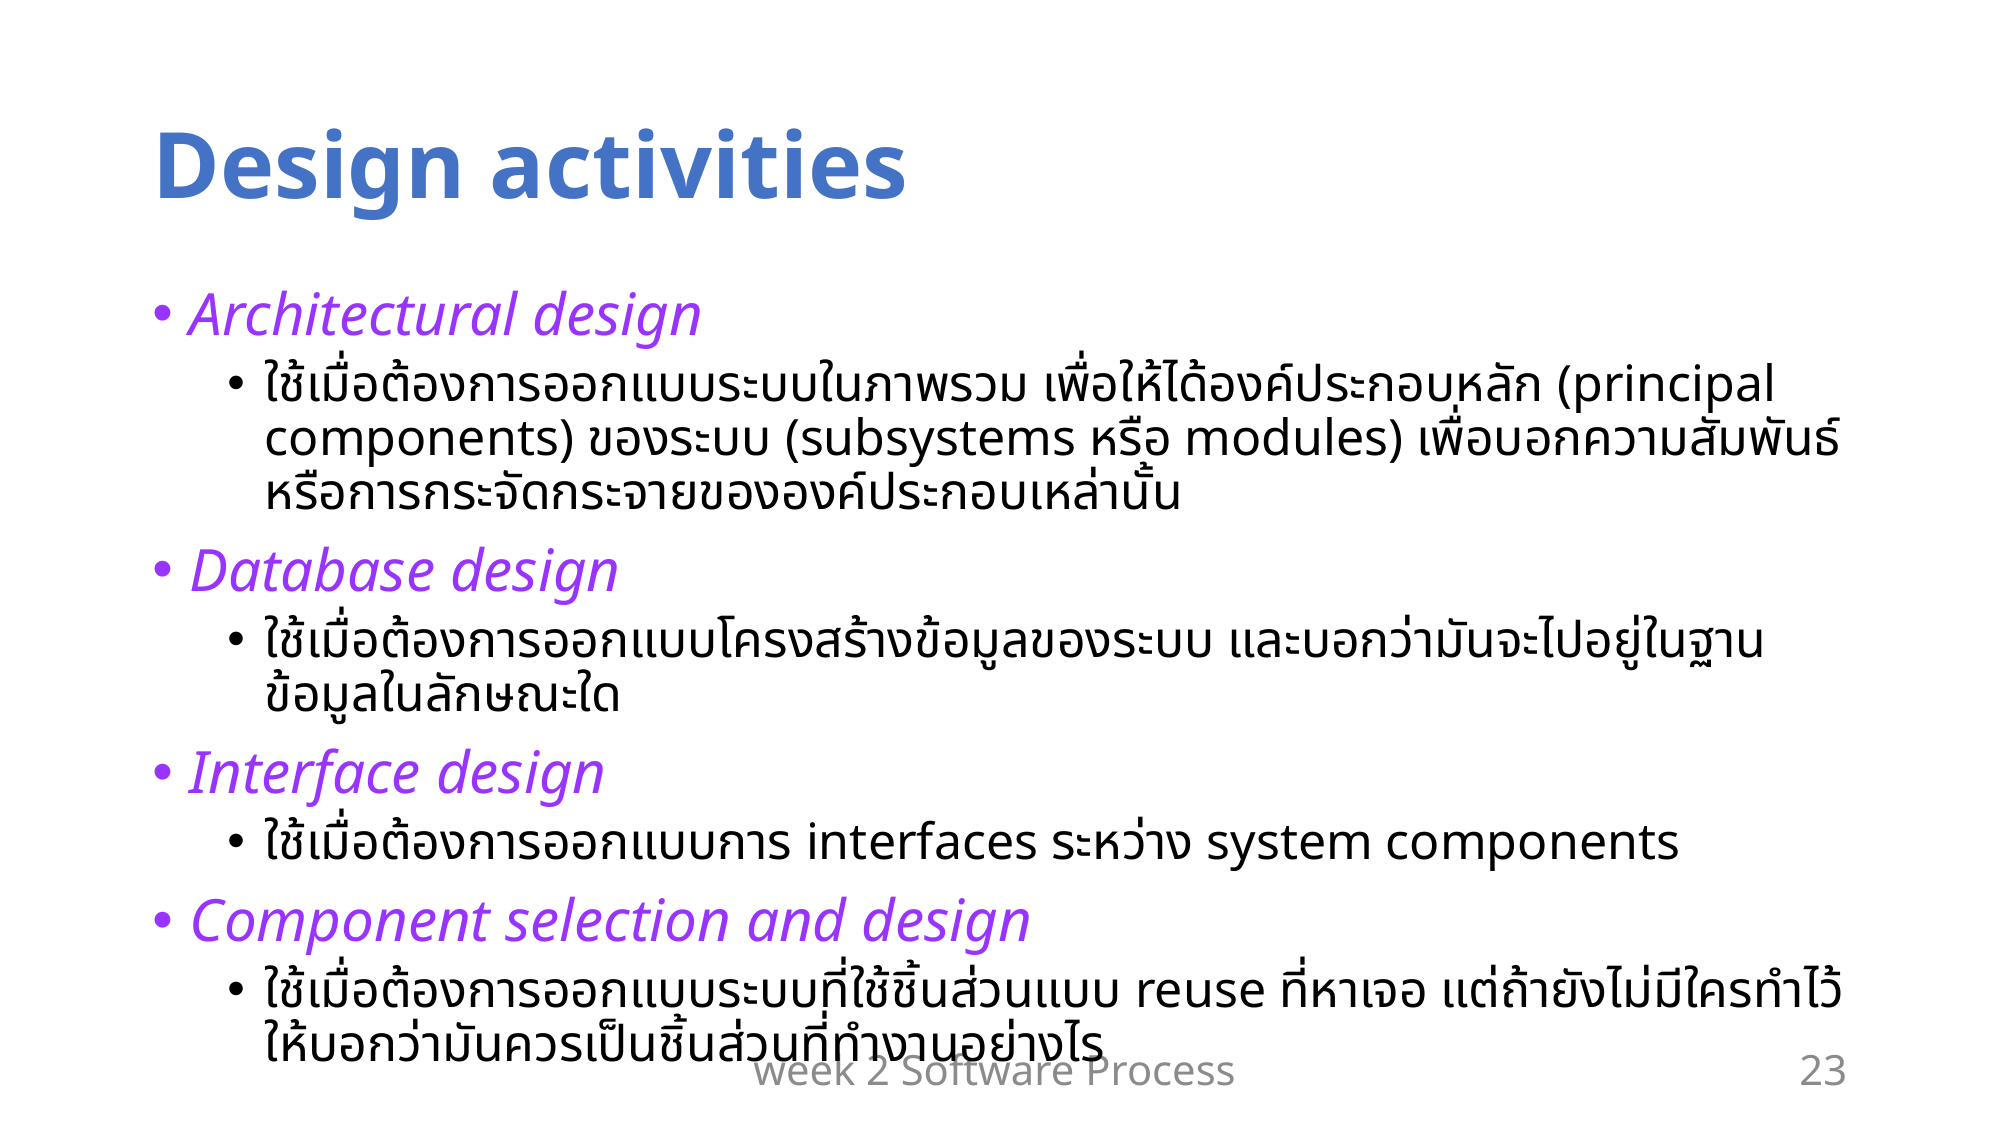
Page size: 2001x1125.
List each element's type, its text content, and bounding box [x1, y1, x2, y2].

list Architectural design ใช้เมื่อต้องการออกแบบระบบในภาพรวม เพื่อให้ได้องค์ประกอบหลัก (principal components) ของระบบ (subsystems หรือ modules) เพื่อบอกความสัมพันธ์หรือการกระจัดกระจายขององค์ประกอบเหล่านั้น Database design ใช้เมื่อต้องการออกแบบโครงสร้างข้อมูลของระบบ และบอกว่ามันจะไปอยู่ในฐานข้อมูลในลักษณะใด Interface design ใช้เมื่อต้องการออกแบบการ interfaces ระหว่าง system components Component selection and design ใช้เมื่อต้องการออกแบบระบบที่ใช้ชิ้นส่วนแบบ reuse ที่หาเจอ แต่ถ้ายังไม่มีใครทำไว้ ให้บอกว่ามันควรเป็นชิ้นส่วนที่ทำงานอย่างไร [137, 277, 1863, 1014]
slide_number 23 [1412, 1042, 1863, 1103]
title Design activities [137, 59, 1863, 277]
footer week 2 Software Process [662, 1042, 1338, 1103]
